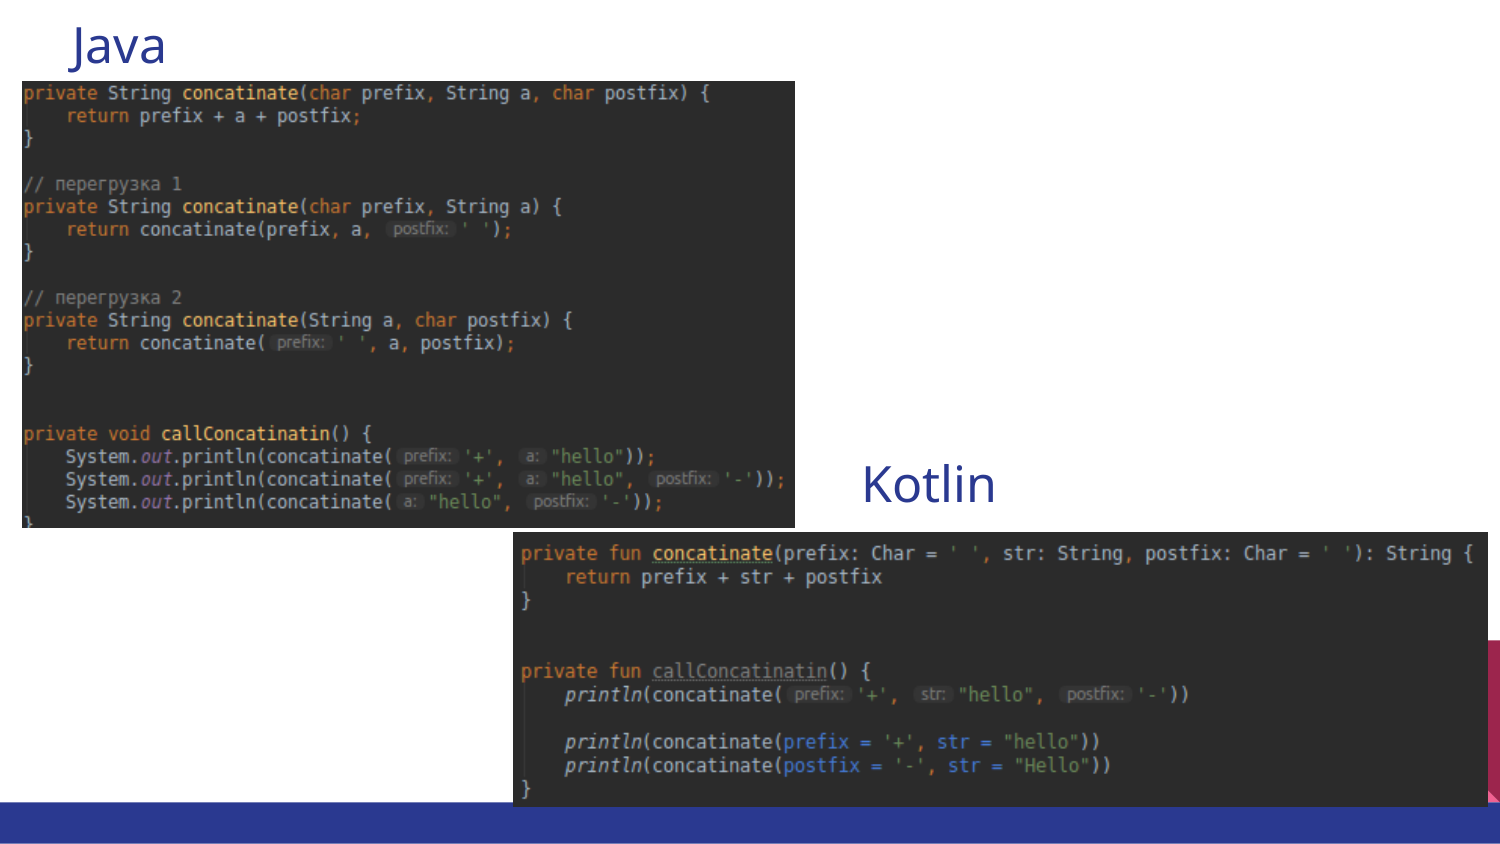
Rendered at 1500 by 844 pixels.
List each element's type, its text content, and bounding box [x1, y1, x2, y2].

title Java [57, 0, 698, 79]
title Kotlin [846, 437, 1487, 532]
picture [513, 532, 1488, 807]
picture [21, 80, 796, 528]
